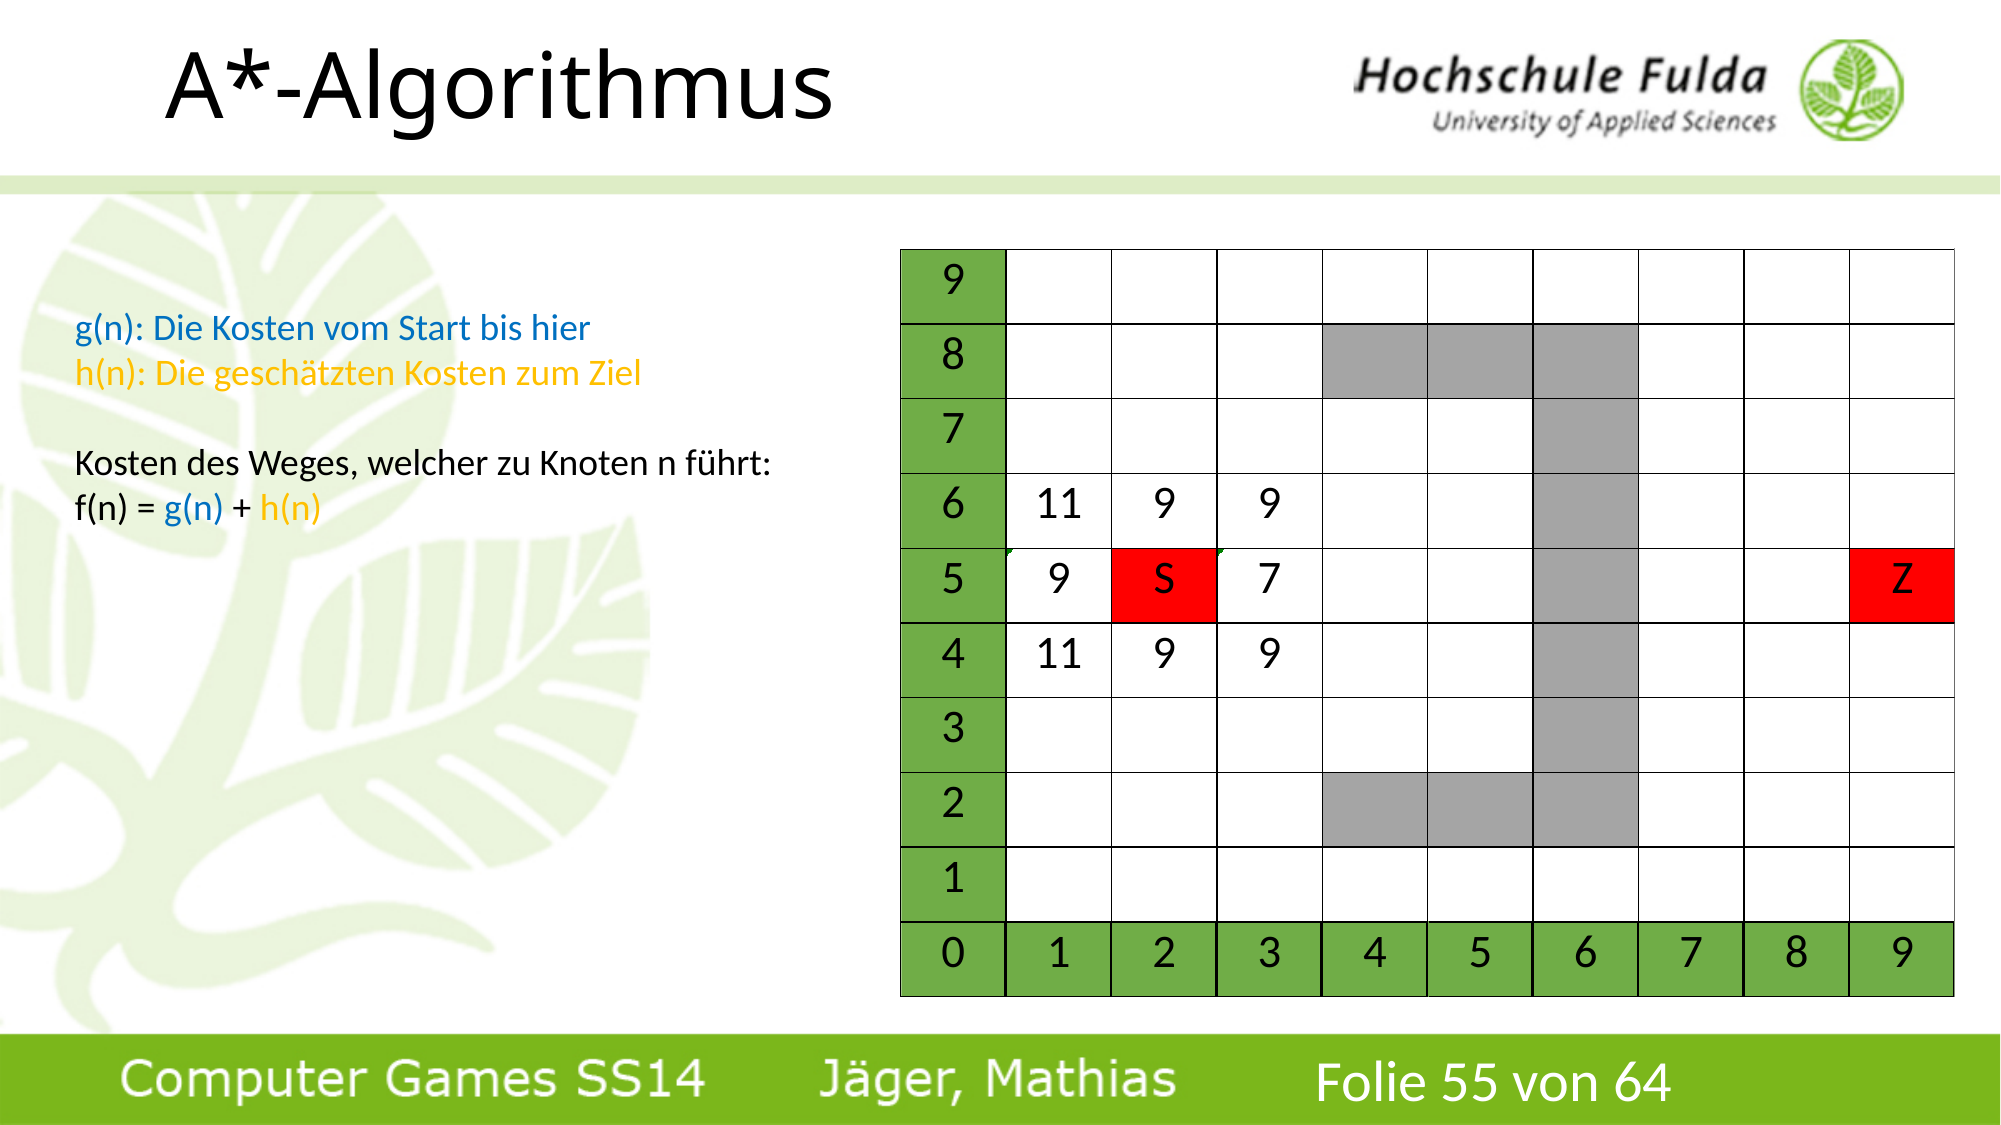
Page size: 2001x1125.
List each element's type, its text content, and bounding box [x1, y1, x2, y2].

picture [0, 0, 2001, 1125]
title A*-Algorithmus [0, 0, 2000, 177]
text_box g(n): Die Kosten vom Start bis hier h(n): Die geschätzten Kosten zum Ziel Kosten des Weges, welcher zu Knoten n führt: f(n) = g(n) + h(n) [59, 295, 839, 535]
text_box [899, 248, 1956, 998]
text_box Folie 55 von 64 [1300, 1035, 1874, 1121]
